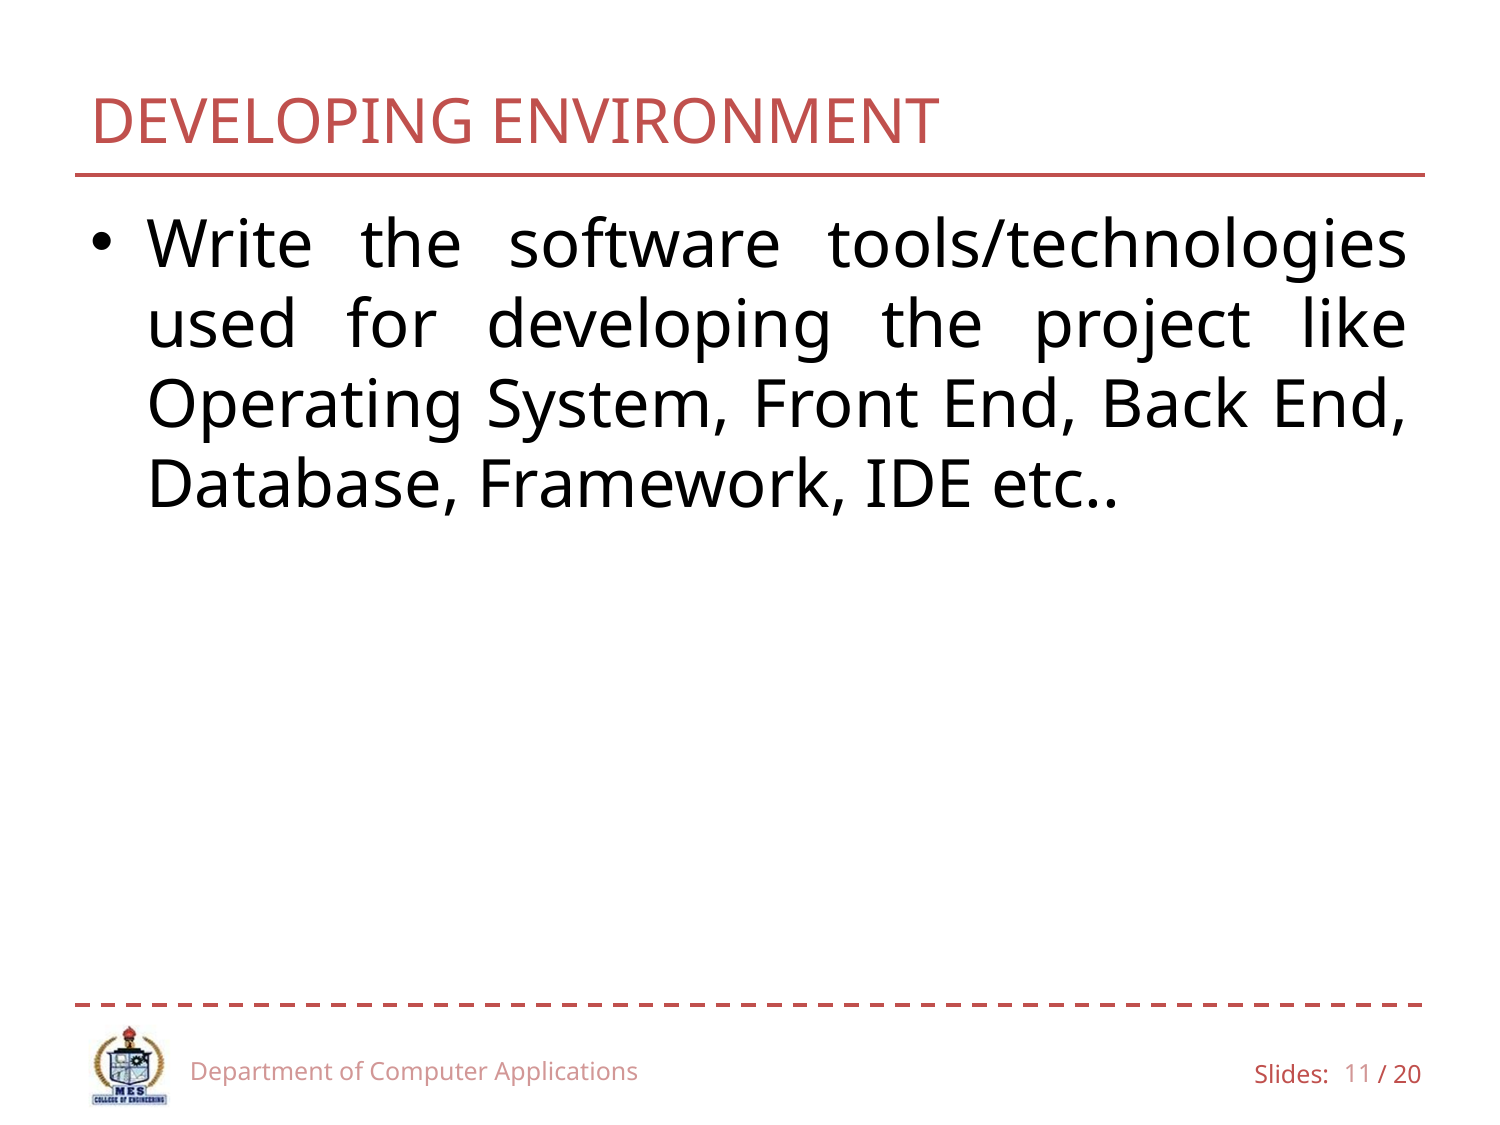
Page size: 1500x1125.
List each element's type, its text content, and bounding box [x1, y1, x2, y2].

list Write the software tools/technologies used for developing the project like Operating System, Front End, Back End, Database, Framework, IDE etc.. [75, 193, 1425, 1005]
footer Department of Computer Applications [174, 1042, 675, 1103]
slide_number 11 [1325, 1044, 1388, 1105]
title DEVELOPING ENVIRONMENT [73, 48, 1427, 189]
picture [87, 1023, 171, 1109]
